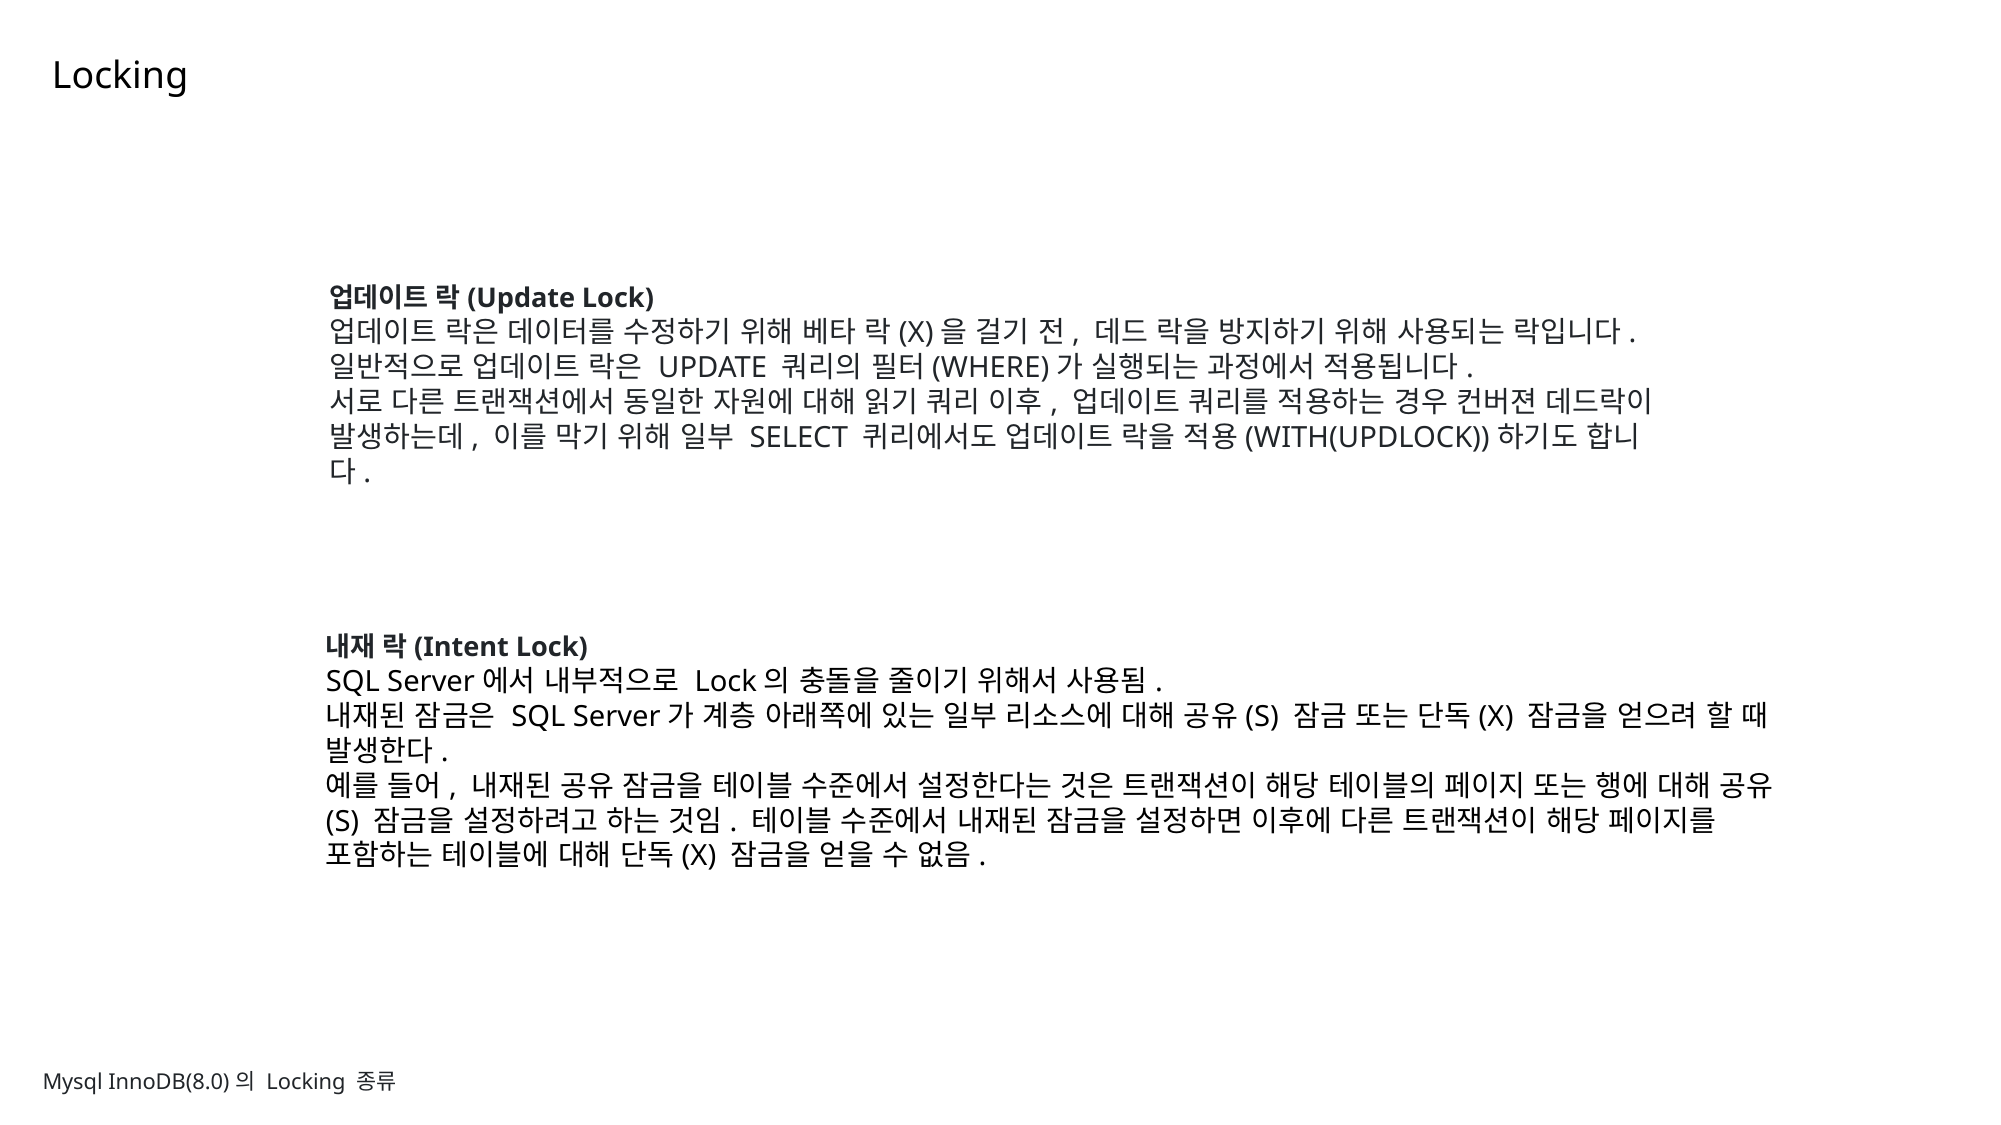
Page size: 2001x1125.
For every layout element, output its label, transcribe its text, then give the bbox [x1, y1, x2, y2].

text_box Mysql InnoDB(8.0)의 Locking 종류 [27, 1060, 412, 1102]
text_box Locking [37, 43, 311, 104]
text_box 내재 락(Intent Lock) SQL Server에서 내부적으로 Lock의 충돌을 줄이기 위해서 사용됨. 내재된 잠금은 SQL Server가 계층 아래쪽에 있는 일부 리소스에 대해 공유(S) 잠금 또는 단독(X) 잠금을 얻으려 할 때 발생한다. 예를 들어, 내재된 공유 잠금을 테이블 수준에서 설정한다는 것은 트랜잭션이 해당 테이블의 페이지 또는 행에 대해 공유(S) 잠금을 설정하려고 하는 것임. 테이블 수준에서 내재된 잠금을 설정하면 이후에 다른 트랜잭션이 해당 페이지를 포함하는 테이블에 대해 단독(X) 잠금을 얻을 수 없음. [310, 621, 1800, 880]
text_box 업데이트 락(Update Lock) 업데이트 락은 데이터를 수정하기 위해 베타 락(X)을 걸기 전, 데드 락을 방지하기 위해 사용되는 락입니다. 일반적으로 업데이트 락은 UPDATE 쿼리의 필터(WHERE)가 실행되는 과정에서 적용됩니다. 서로 다른 트랜잭션에서 동일한 자원에 대해 읽기 쿼리 이후, 업데이트 쿼리를 적용하는 경우 컨버젼 데드락이 발생하는데, 이를 막기 위해 일부 SELECT 퀴리에서도 업데이트 락을 적용(WITH(UPDLOCK))하기도 합니다. [314, 273, 1689, 496]
